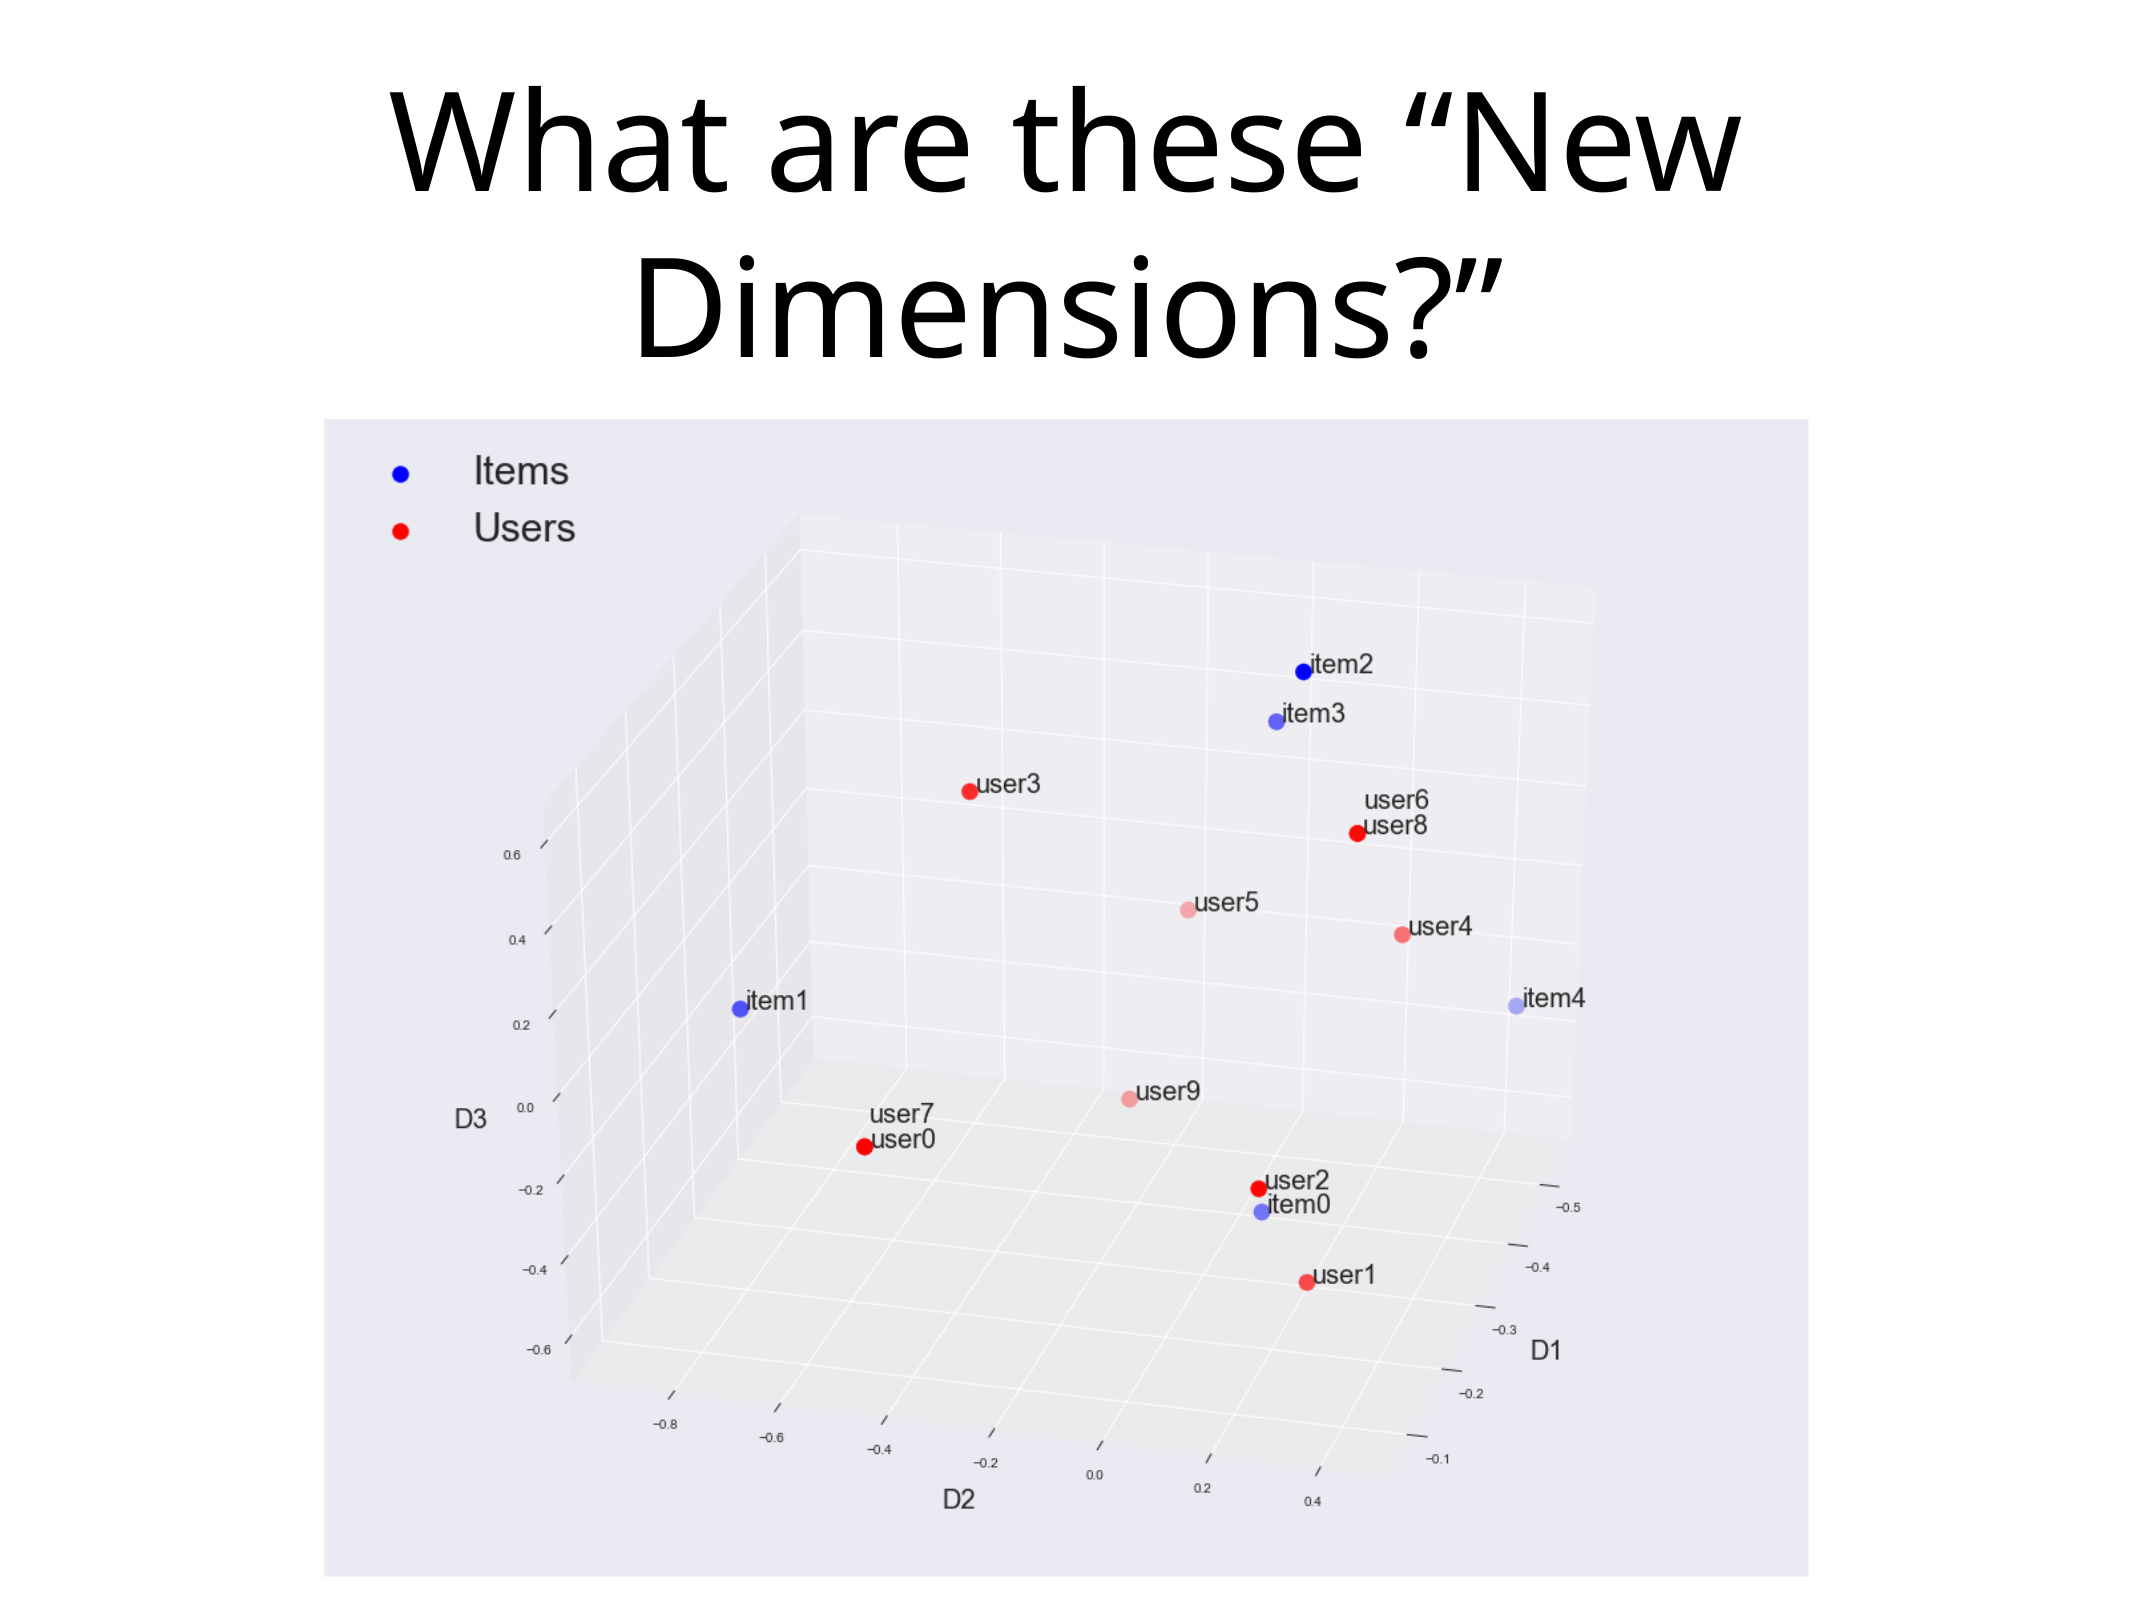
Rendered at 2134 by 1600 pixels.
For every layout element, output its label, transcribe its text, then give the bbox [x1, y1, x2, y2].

picture [315, 410, 1818, 1587]
title What are these “New Dimensions?” [155, 41, 1978, 397]
